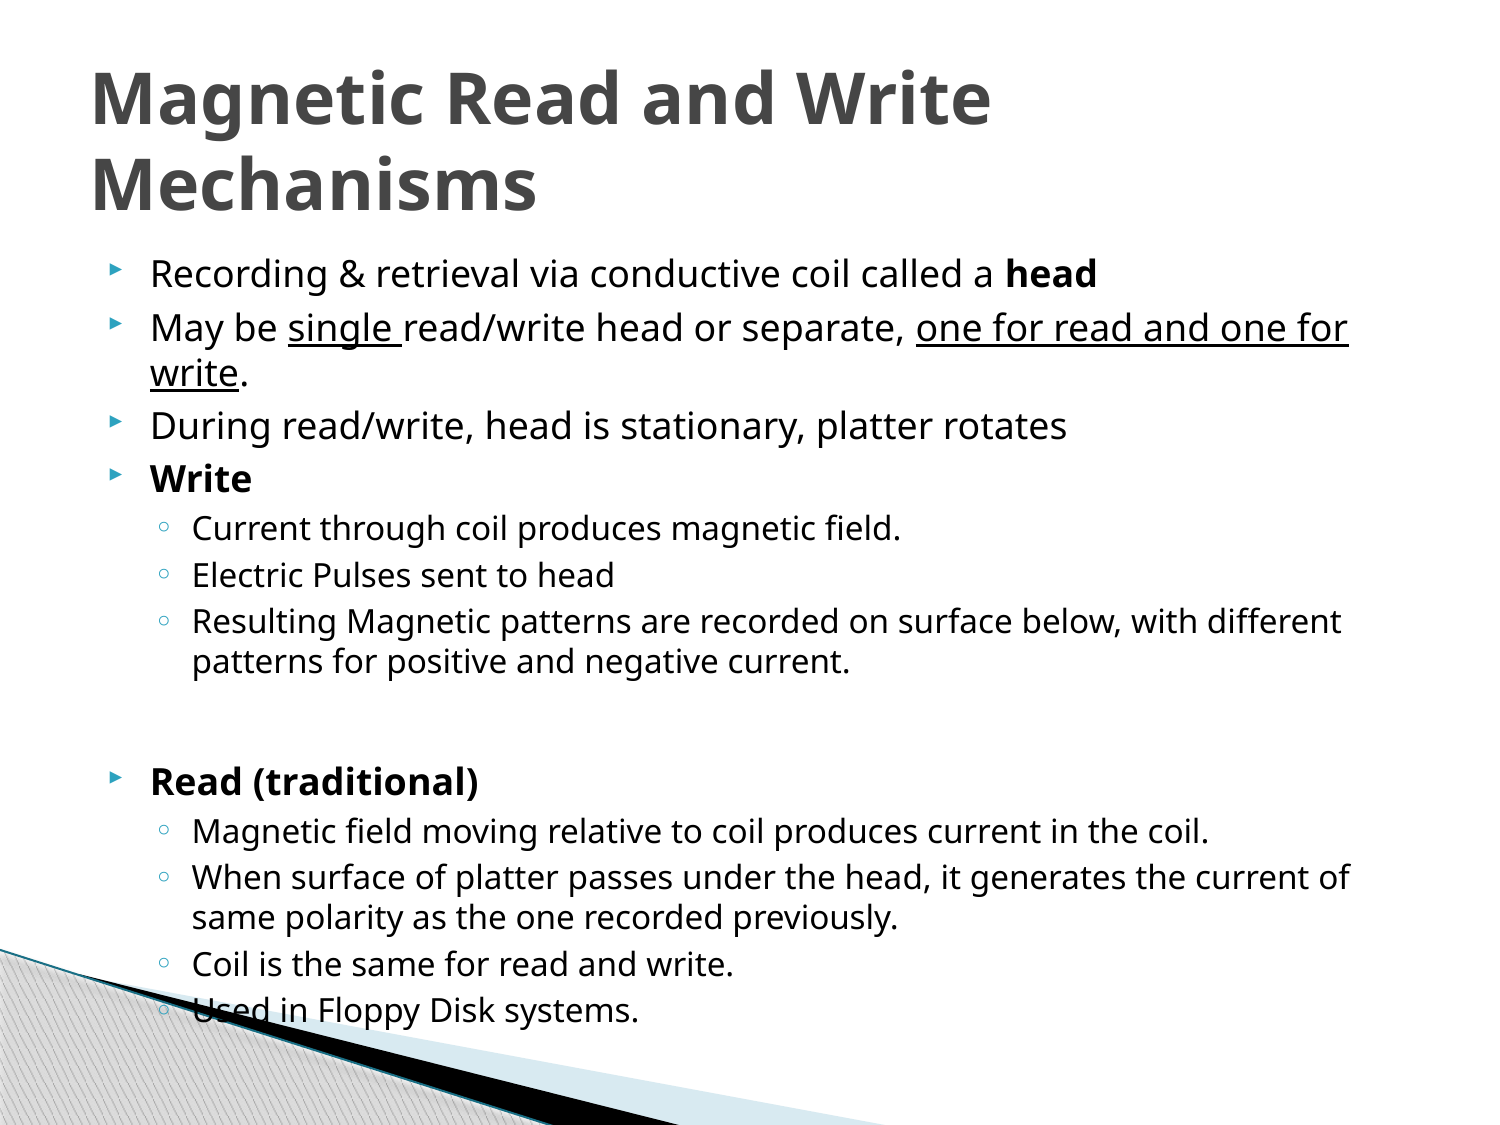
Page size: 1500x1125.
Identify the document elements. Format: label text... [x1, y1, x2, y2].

title Magnetic Read and Write Mechanisms [75, 45, 1425, 233]
list Recording & retrieval via conductive coil called a head May be single read/write head or separate, one for read and one for write. During read/write, head is stationary, platter rotates Write Current through coil produces magnetic field. Electric Pulses sent to head Resulting Magnetic patterns are recorded on surface below, with different patterns for positive and negative current. Read (traditional) Magnetic field moving relative to coil produces current in the coil. When surface of platter passes under the head, it generates the current of same polarity as the one recorded previously. Coil is the same for read and write. Used in Floppy Disk systems. [75, 243, 1425, 986]
